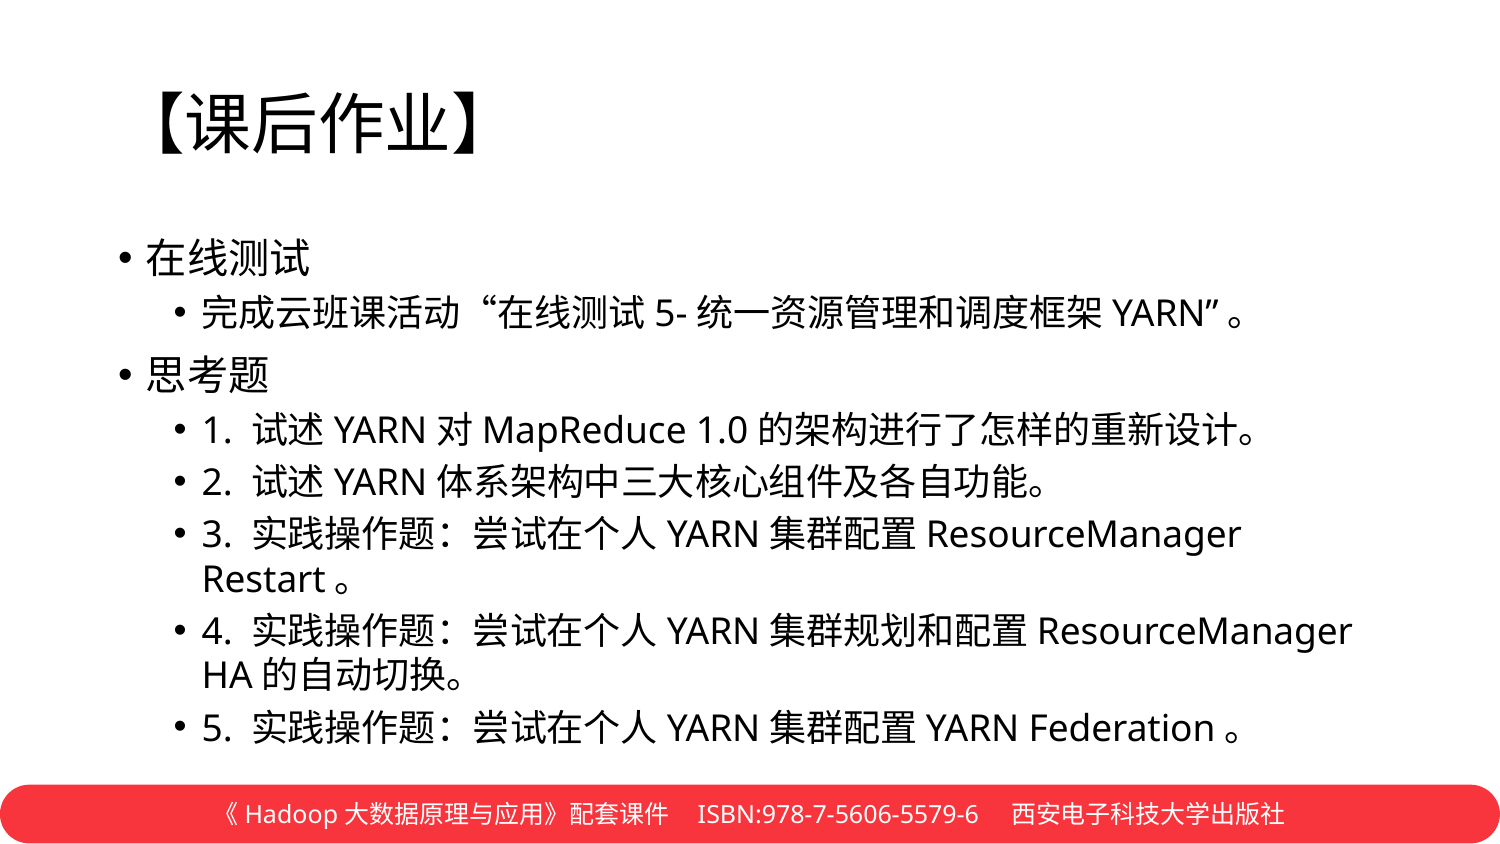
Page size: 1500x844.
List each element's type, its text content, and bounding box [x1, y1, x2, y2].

list 在线测试 完成云班课活动“在线测试5-统一资源管理和调度框架YARN”。 思考题 1. 试述YARN对MapReduce 1.0的架构进行了怎样的重新设计。 2. 试述YARN体系架构中三大核心组件及各自功能。 3. 实践操作题：尝试在个人YARN集群配置ResourceManager Restart。 4. 实践操作题：尝试在个人YARN集群规划和配置ResourceManager HA的自动切换。 5. 实践操作题：尝试在个人YARN集群配置YARN Federation。 [103, 224, 1397, 760]
title 【课后作业】 [103, 44, 1397, 208]
